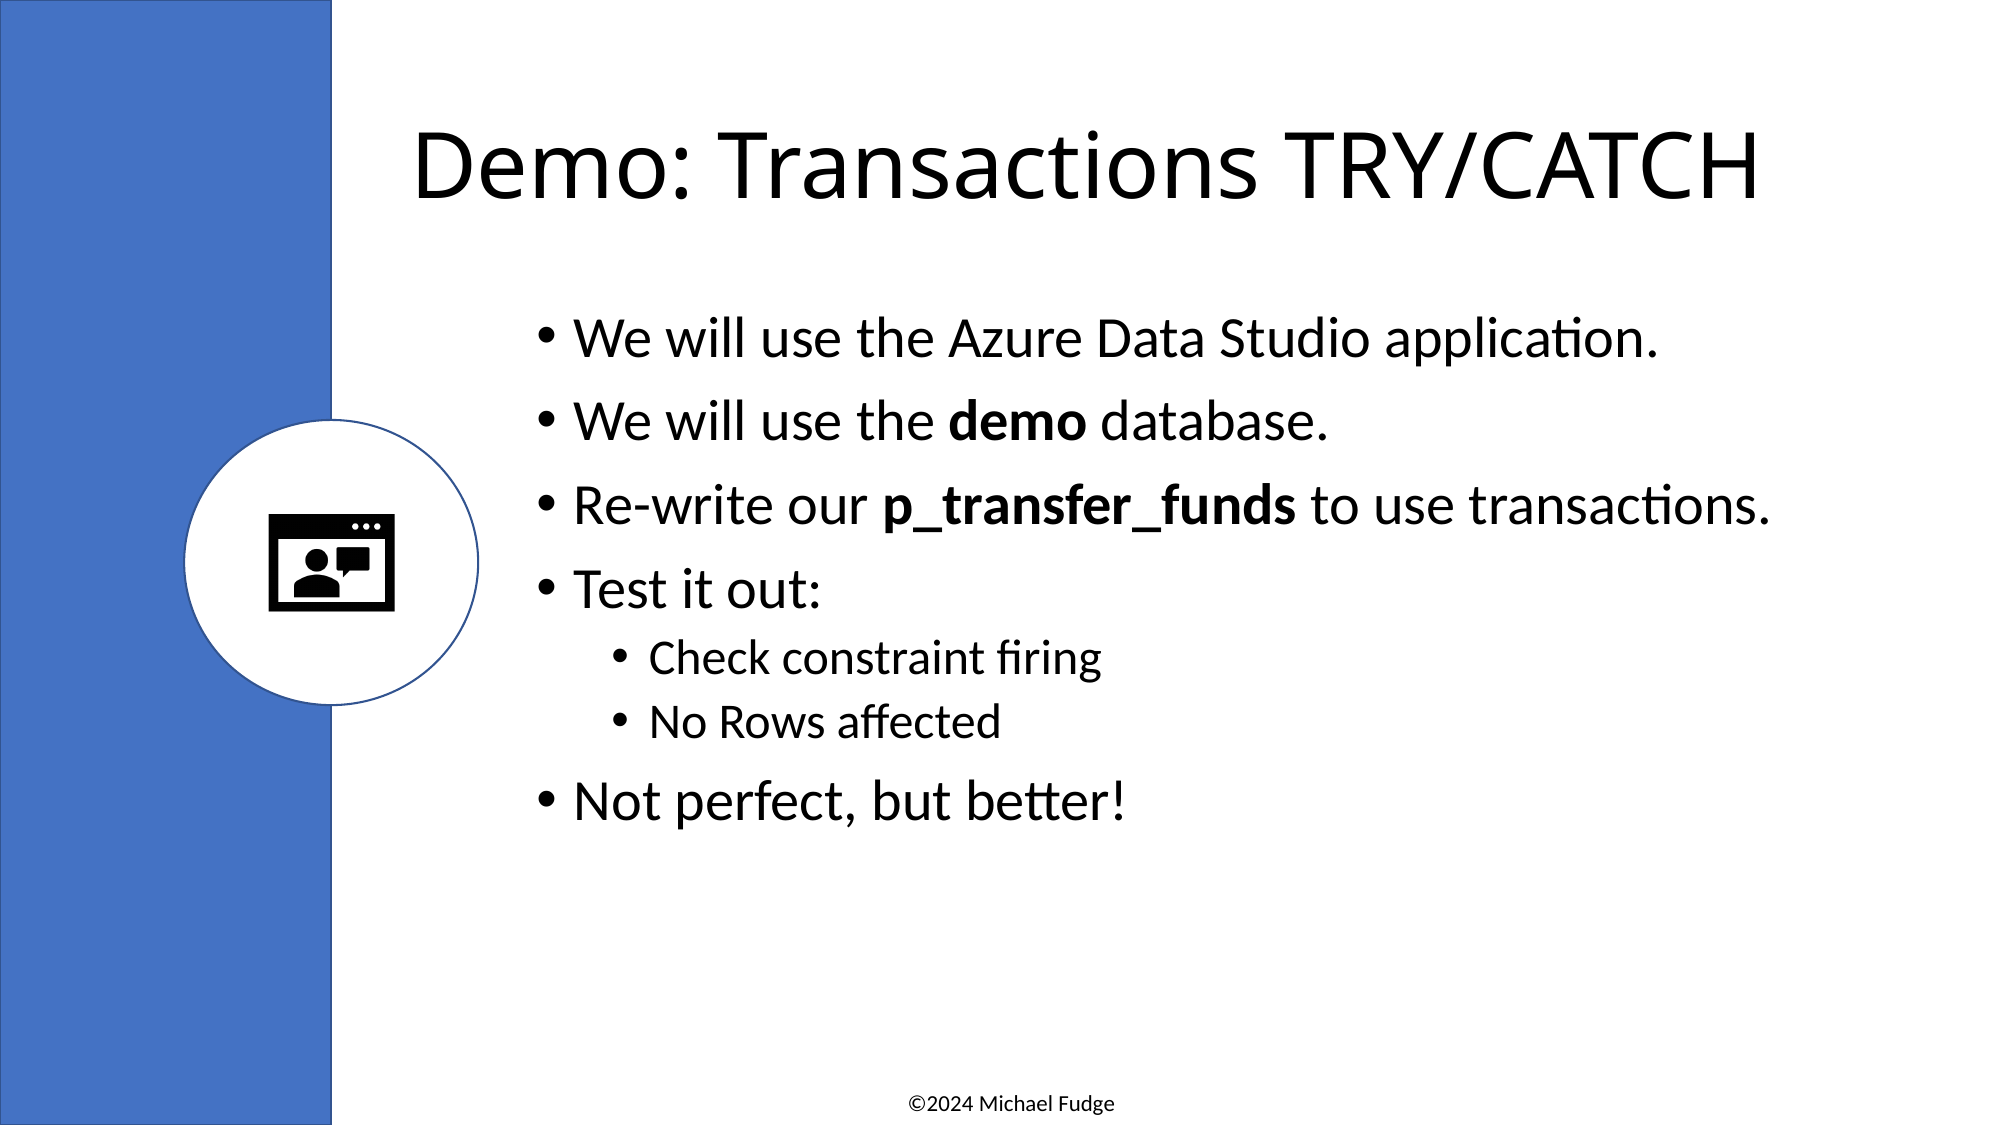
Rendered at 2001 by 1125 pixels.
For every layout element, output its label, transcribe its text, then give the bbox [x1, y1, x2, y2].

picture [256, 487, 407, 638]
list We will use the Azure Data Studio application. We will use the demo database. Re-write our p_transfer_funds to use transactions. Test it out: Check constraint firing No Rows affected Not perfect, but better! [521, 299, 1896, 1046]
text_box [0, 0, 479, 1125]
title Demo: Transactions TRY/CATCH [479, 59, 1863, 278]
